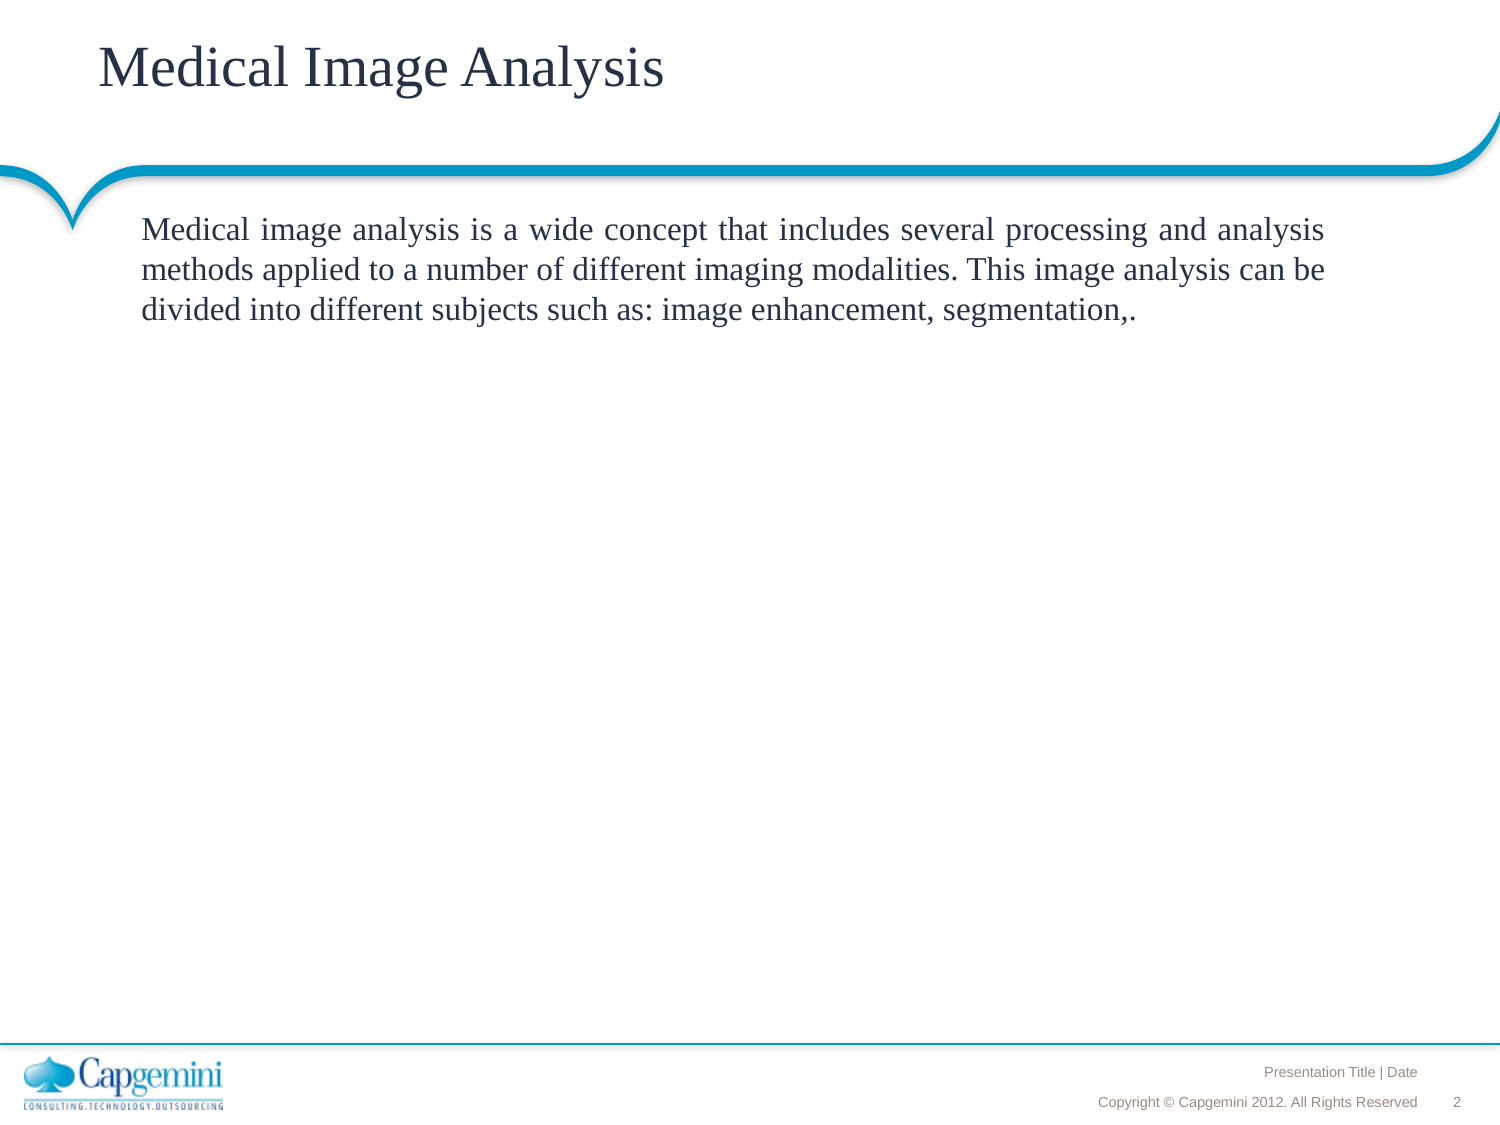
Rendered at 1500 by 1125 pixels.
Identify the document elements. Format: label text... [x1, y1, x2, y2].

title Medical Image Analysis [50, 3, 1400, 134]
text_box Medical image analysis is a wide concept that includes several processing and analysis methods applied to a number of different imaging modalities. This image analysis can be divided into different subjects such as: image enhancement, segmentation,. [126, 199, 1343, 335]
picture [24, 1056, 223, 1110]
